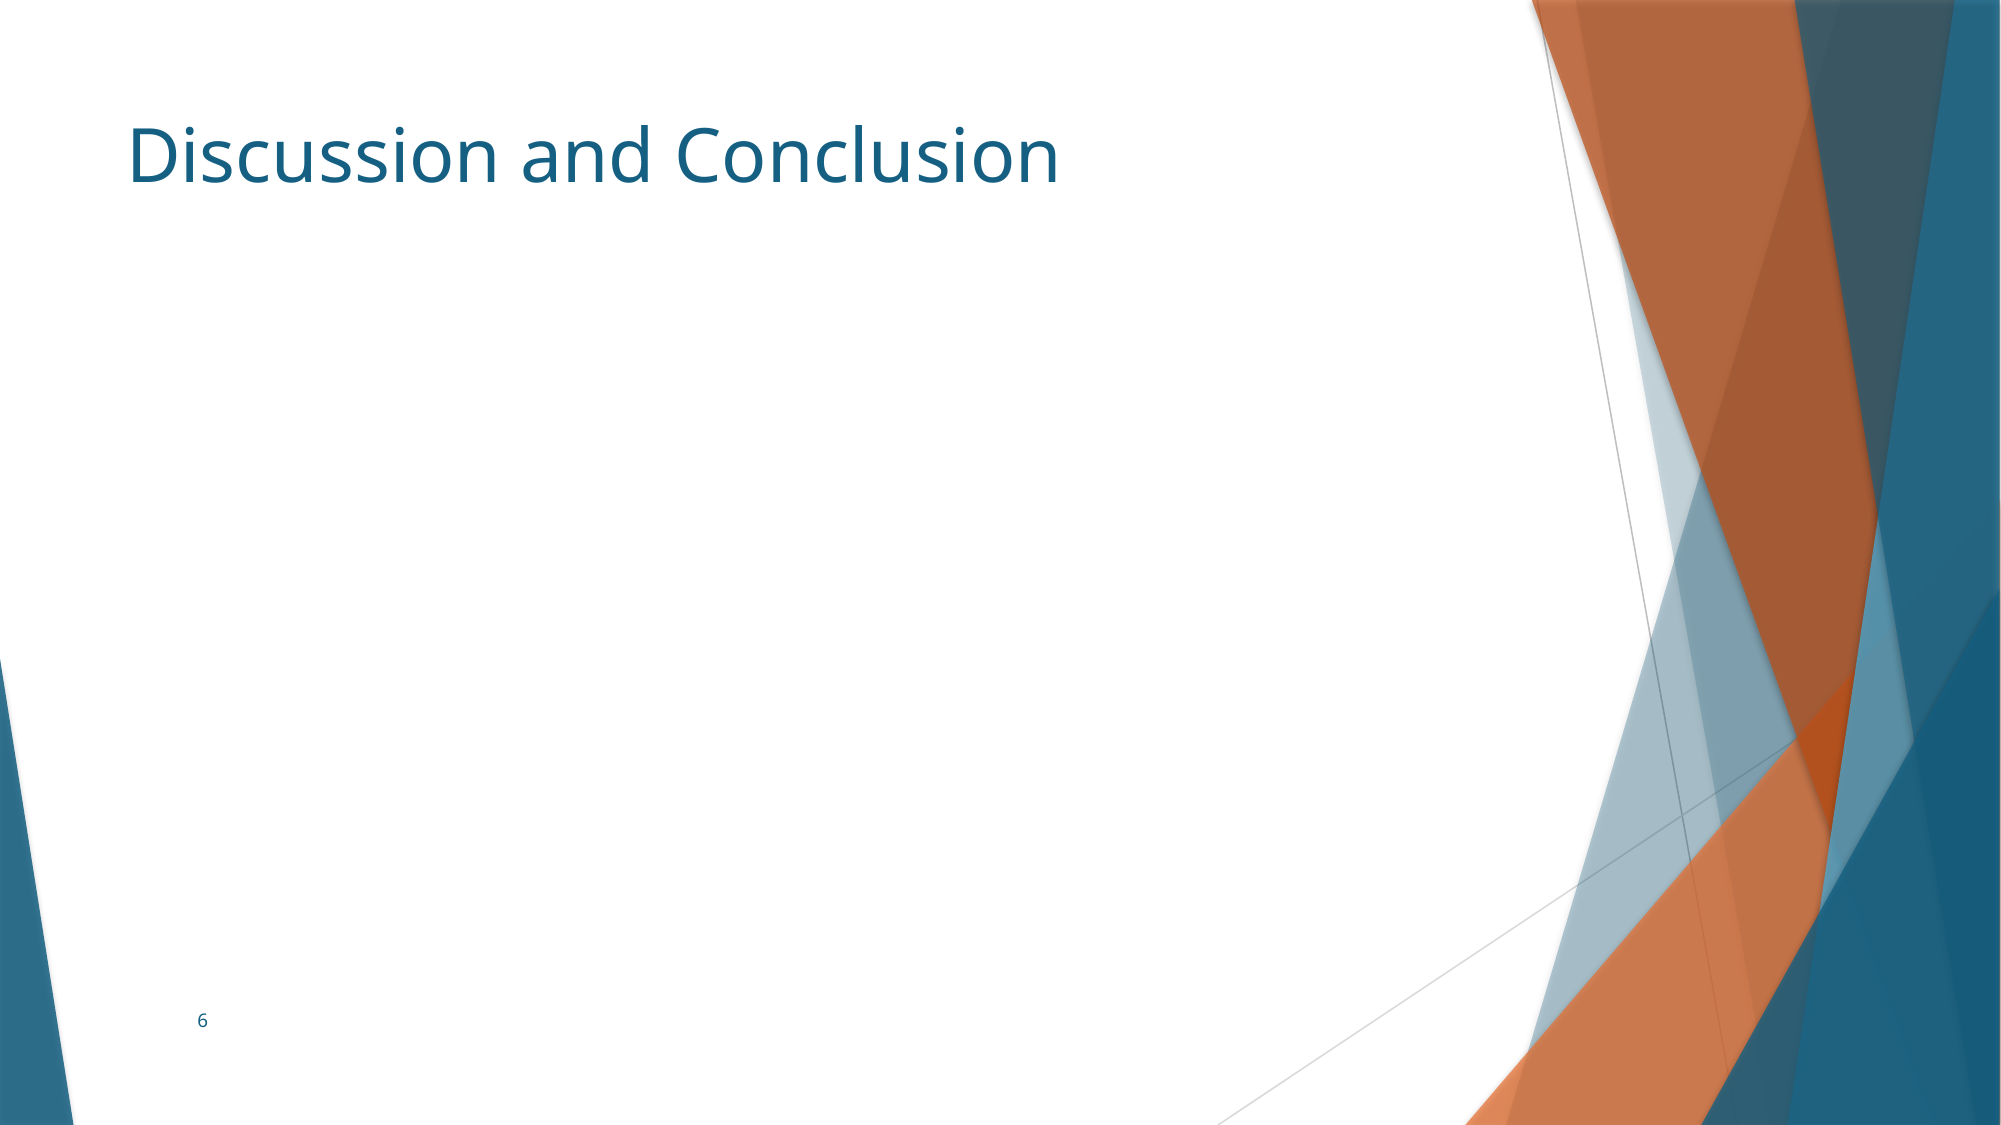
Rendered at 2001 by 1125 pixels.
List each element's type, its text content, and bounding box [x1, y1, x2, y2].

slide_number 6 [111, 991, 224, 1051]
title Discussion and Conclusion [111, 99, 1522, 317]
